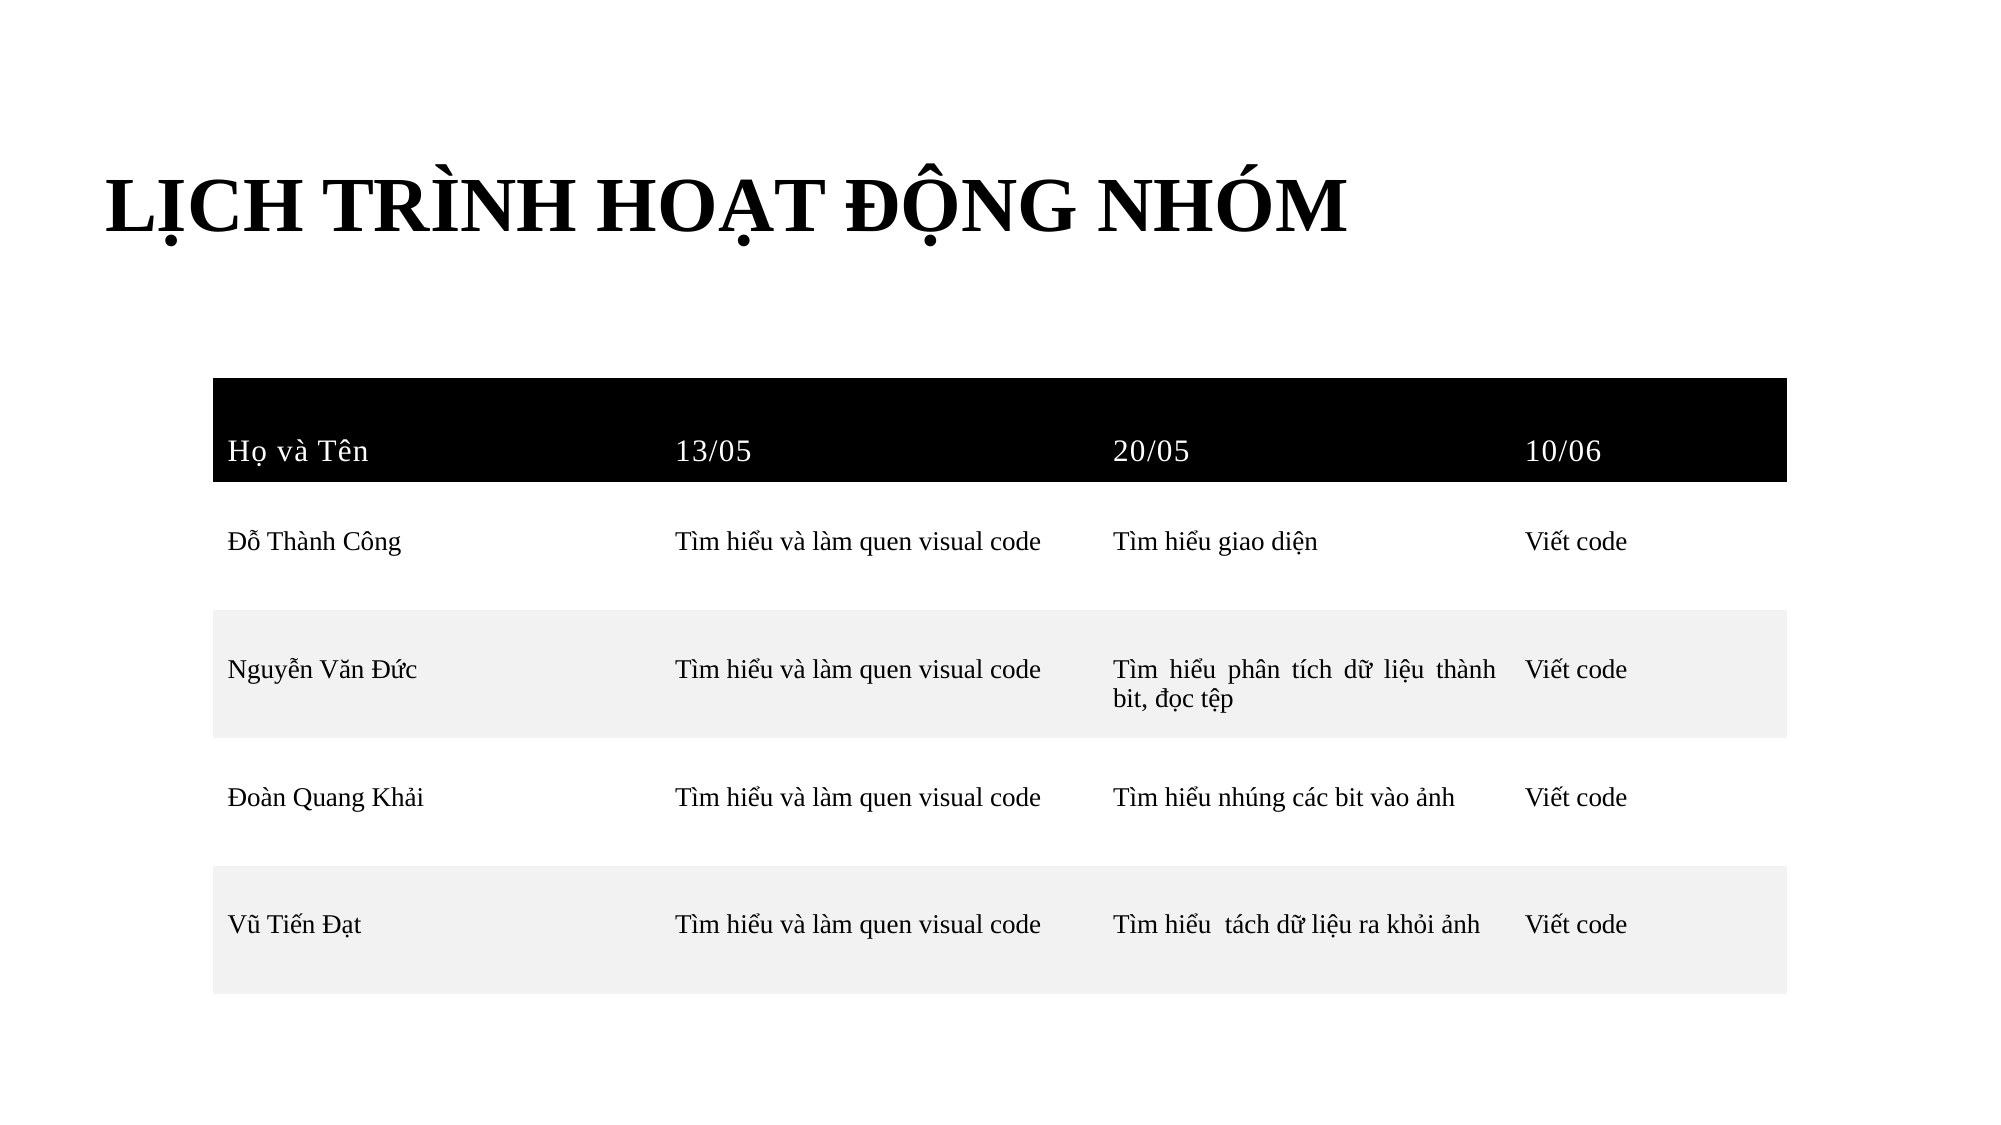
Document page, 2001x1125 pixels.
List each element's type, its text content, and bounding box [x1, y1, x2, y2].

table_header 13/05 [661, 378, 1099, 482]
table_cell Tìm hiểu nhúng các bit vào ảnh [1099, 738, 1510, 866]
table_cell Nguyễn Văn Đức [213, 610, 661, 738]
table_cell Viết code [1510, 866, 1787, 994]
table_cell Tìm hiểu và làm quen visual code [661, 482, 1099, 610]
title LỊCH TRÌNH HOẠT ĐỘNG NHÓM [90, 156, 1372, 338]
table_cell Viết code [1510, 610, 1787, 738]
table_cell Tìm hiểu giao diện [1099, 482, 1510, 610]
table_cell Tìm hiểu và làm quen visual code [661, 866, 1099, 994]
table_cell Viết code [1510, 482, 1787, 610]
table_cell Tìm hiểu và làm quen visual code [661, 738, 1099, 866]
table_cell Vũ Tiến Đạt [213, 866, 661, 994]
table_header Họ và Tên [213, 378, 661, 482]
table_header 20/05 [1099, 378, 1510, 482]
table_cell Tìm hiểu phân tích dữ liệu thành bit, đọc tệp [1099, 610, 1510, 738]
table_cell Đỗ Thành Công [213, 482, 661, 610]
table_cell Viết code [1510, 738, 1787, 866]
table_cell Đoàn Quang Khải [213, 738, 661, 866]
table_cell Tìm hiểu và làm quen visual code [661, 610, 1099, 738]
table_cell Tìm hiểu tách dữ liệu ra khỏi ảnh [1099, 866, 1510, 994]
table_header 10/06 [1510, 378, 1787, 482]
